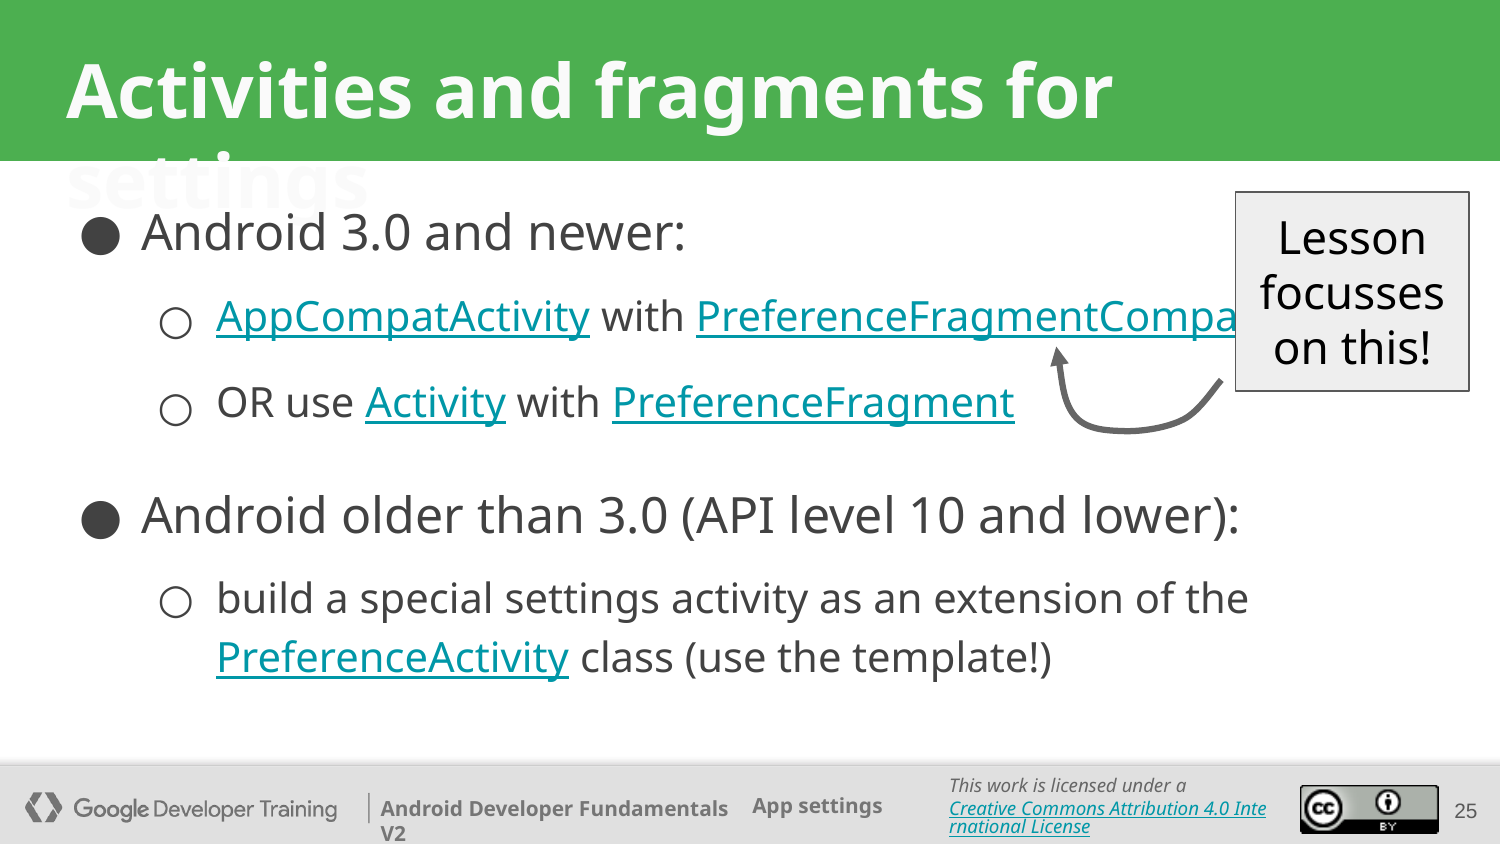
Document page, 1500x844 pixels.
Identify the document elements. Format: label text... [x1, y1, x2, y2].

text_box [1052, 346, 1222, 432]
list Android 3.0 and newer: AppCompatActivity with PreferenceFragmentCompat OR use Activity with PreferenceFragment Android older than 3.0 (API level 10 and lower): build a special settings activity as an extension of the PreferenceActivity class (use the template!) [51, 176, 1352, 716]
title Activities and fragments for settings [51, 28, 1449, 122]
text_box Lesson focusses on this! [1235, 191, 1469, 392]
slide_number ‹#› [1402, 777, 1493, 842]
picture [0, 161, 1500, 844]
